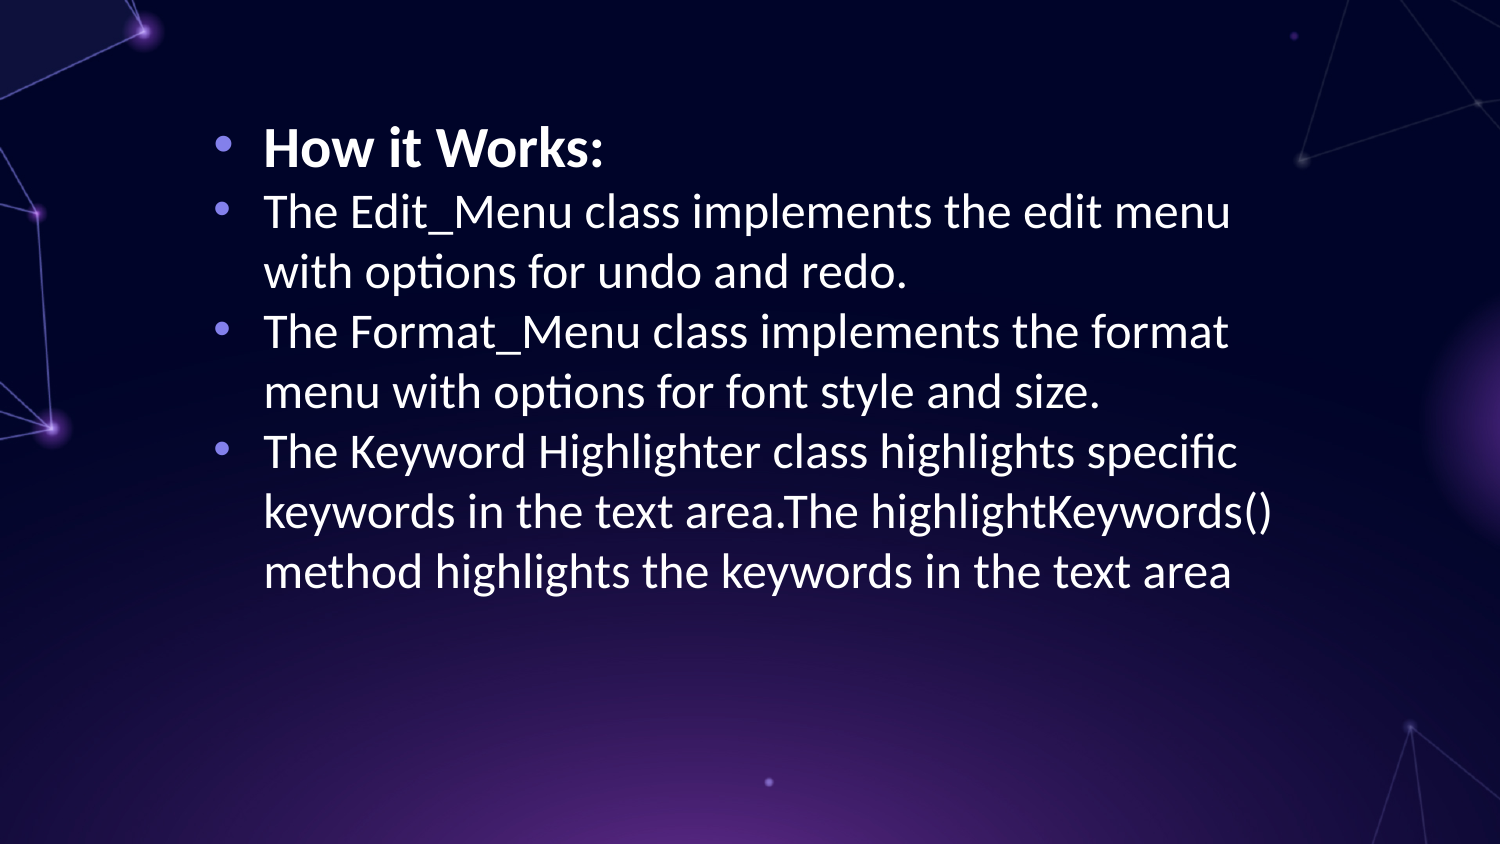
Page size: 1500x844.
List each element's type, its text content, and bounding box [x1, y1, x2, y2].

picture [0, 0, 1500, 844]
subtitle How it Works: The Edit_Menu class implements the edit menu with options for undo and redo. The Format_Menu class implements the format menu with options for font style and size. The Keyword Highlighter class highlights specific keywords in the text area.The highlightKeywords() method highlights the keywords in the text area [173, 93, 1327, 422]
